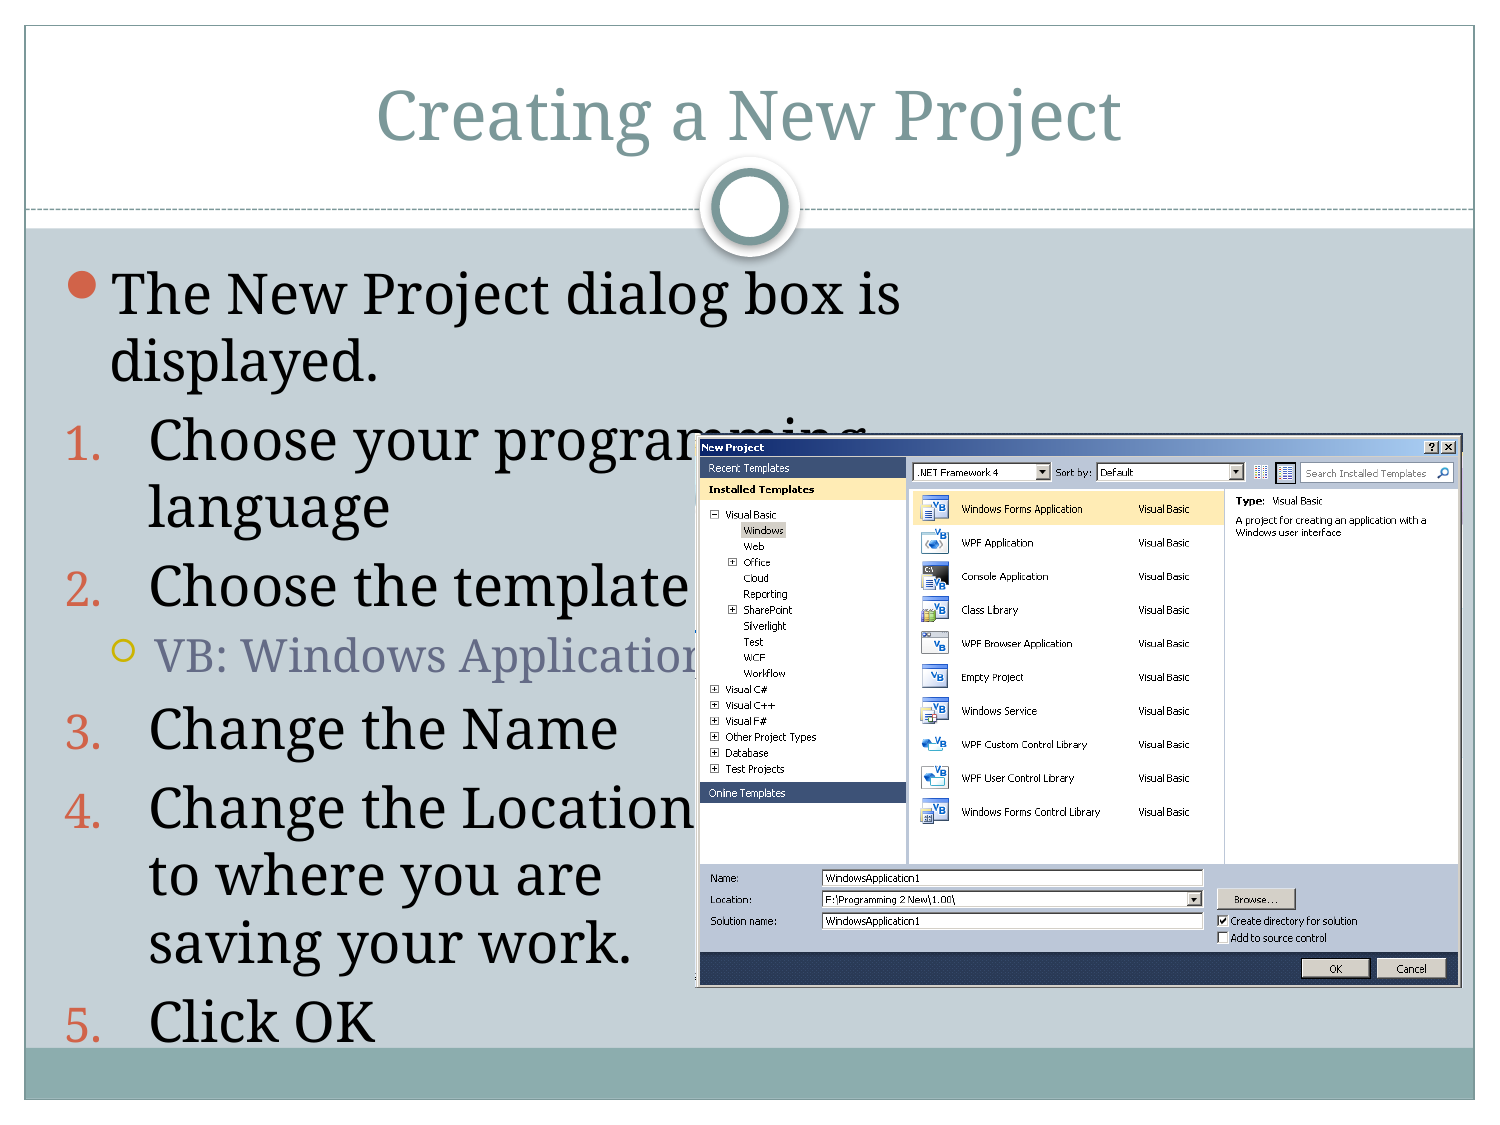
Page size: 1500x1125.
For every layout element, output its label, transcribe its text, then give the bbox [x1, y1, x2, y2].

title Creating a New Project [49, 37, 1450, 162]
list The New Project dialog box is displayed. Choose your programming language Choose the template VB: Windows Application Change the Name Change the Location to where you are saving your work. Click OK [49, 250, 1138, 1063]
picture [695, 432, 1463, 988]
